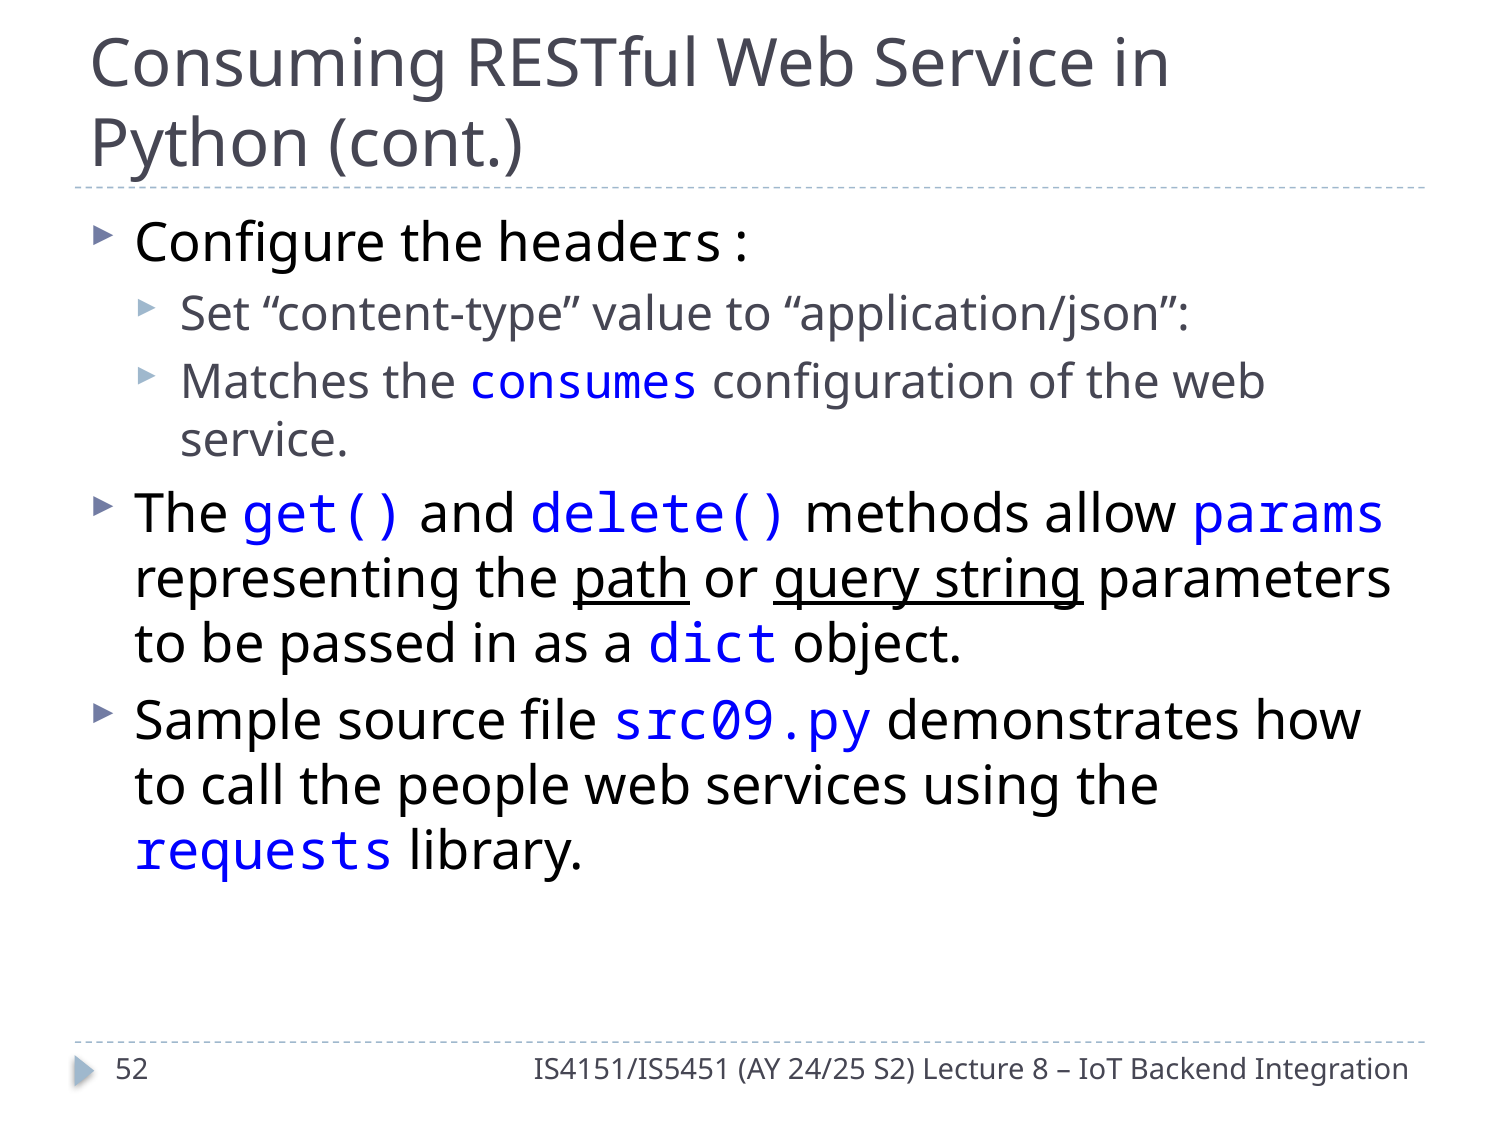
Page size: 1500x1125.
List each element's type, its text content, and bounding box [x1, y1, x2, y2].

footer IS4151/IS5451 (AY 24/25 S2) Lecture 8 – IoT Backend Integration [426, 1042, 1425, 1103]
slide_number 51 [100, 1042, 426, 1103]
title Consuming RESTful Web Service in Python (cont.) [75, 24, 1425, 188]
list Configure the headers: Set “content-type” value to “application/json”: Matches the consumes configuration of the web service. The get() and delete() methods allow params representing the path or query string parameters to be passed in as a dict object. Sample source file src09.py demonstrates how to call the people web services using the requests library. [75, 200, 1425, 1010]
